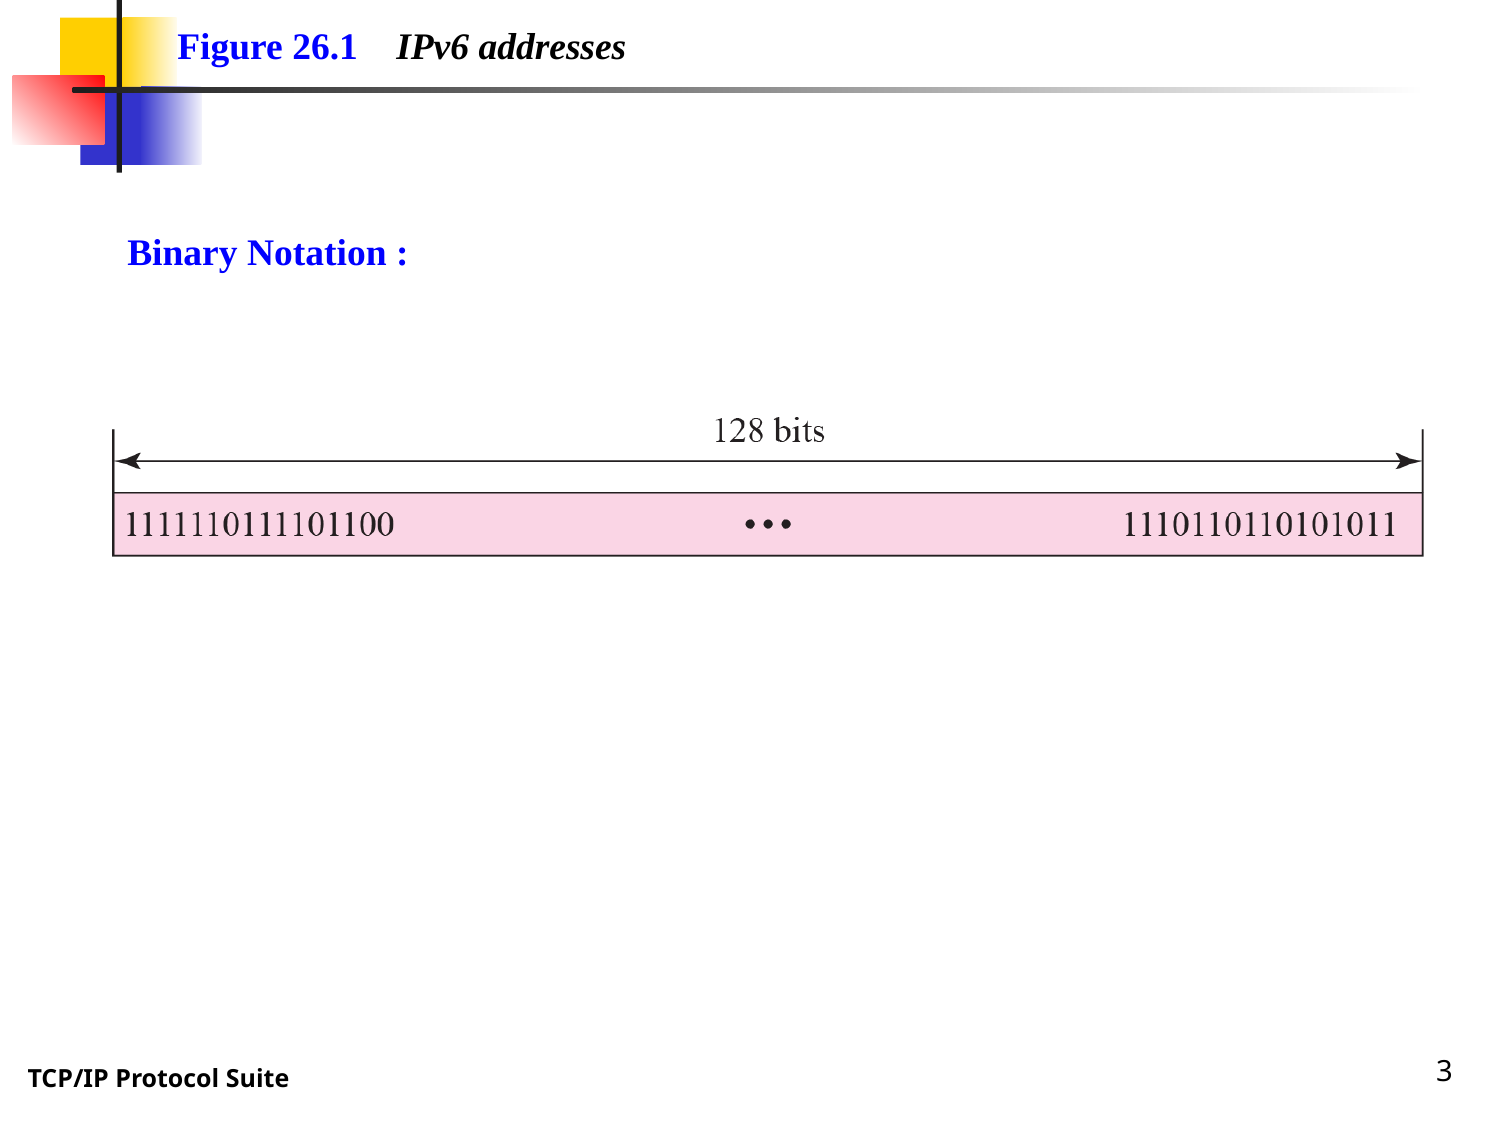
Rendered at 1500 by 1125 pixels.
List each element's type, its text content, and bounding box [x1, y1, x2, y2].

text_box [141, 93, 202, 165]
text_box Figure 26.1 IPv6 addresses [162, 14, 1313, 75]
text_box [122, 17, 177, 86]
text_box [116, 93, 122, 173]
text_box [122, 93, 141, 165]
slide_number 3 [1155, 1024, 1468, 1100]
text_box [12, 75, 105, 145]
text_box [72, 87, 1423, 93]
text_box [80, 93, 116, 165]
text_box Binary Notation : [112, 220, 1263, 281]
footer TCP/IP Protocol Suite [12, 1025, 488, 1100]
text_box [116, 0, 122, 87]
picture [112, 412, 1424, 557]
text_box [60, 17, 116, 86]
